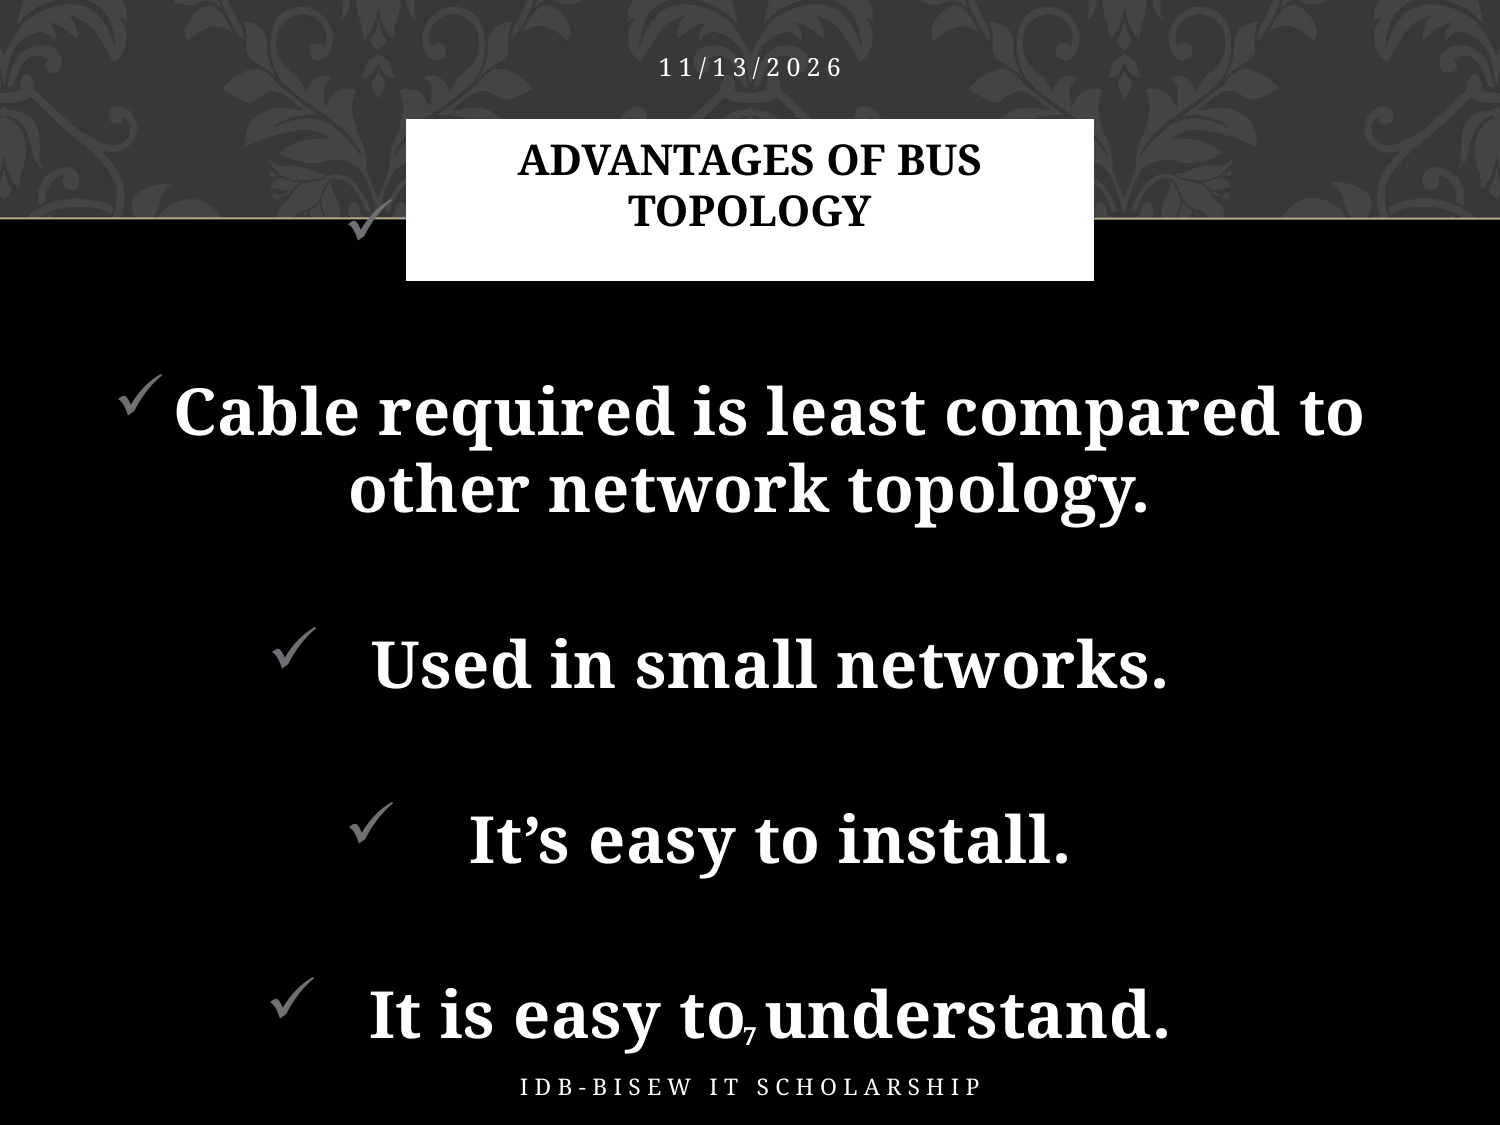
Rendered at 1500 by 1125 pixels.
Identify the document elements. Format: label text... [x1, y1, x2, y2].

list It is cost effective. Cable required is least compared to other network topology. Used in small networks. It’s easy to install. It is easy to understand. [75, 187, 1425, 1059]
footer IDB-BISEW IT SCHOLARSHIP [237, 1064, 1263, 1112]
title Advantages of Bus Topology [406, 119, 1094, 281]
slide_number 10-Feb-16 [489, 44, 1011, 93]
slide_number 7 [662, 1012, 838, 1063]
